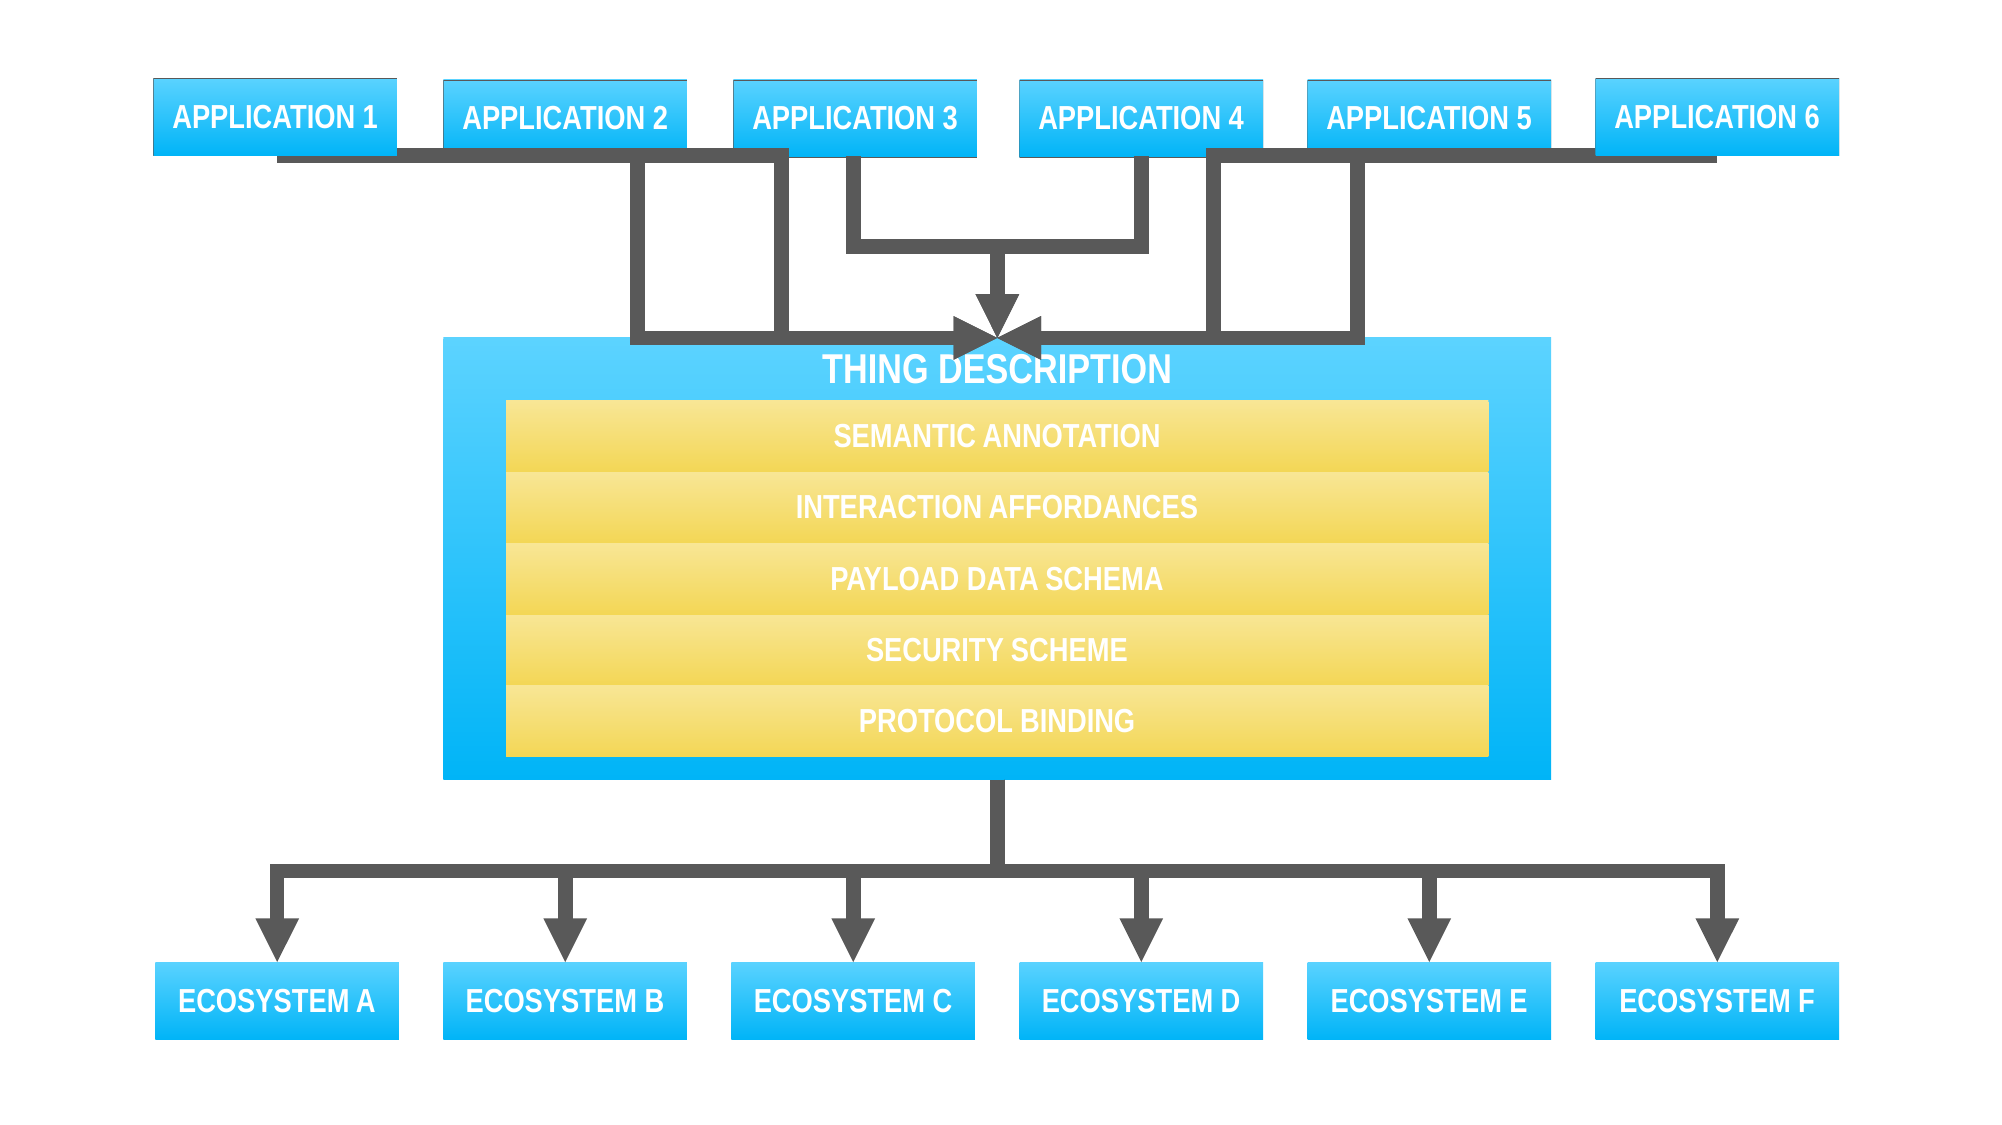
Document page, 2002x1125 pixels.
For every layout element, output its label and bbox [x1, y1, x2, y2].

text_box [155, 779, 1840, 1040]
text_box [153, 77, 1840, 339]
text_box [443, 349, 1552, 779]
